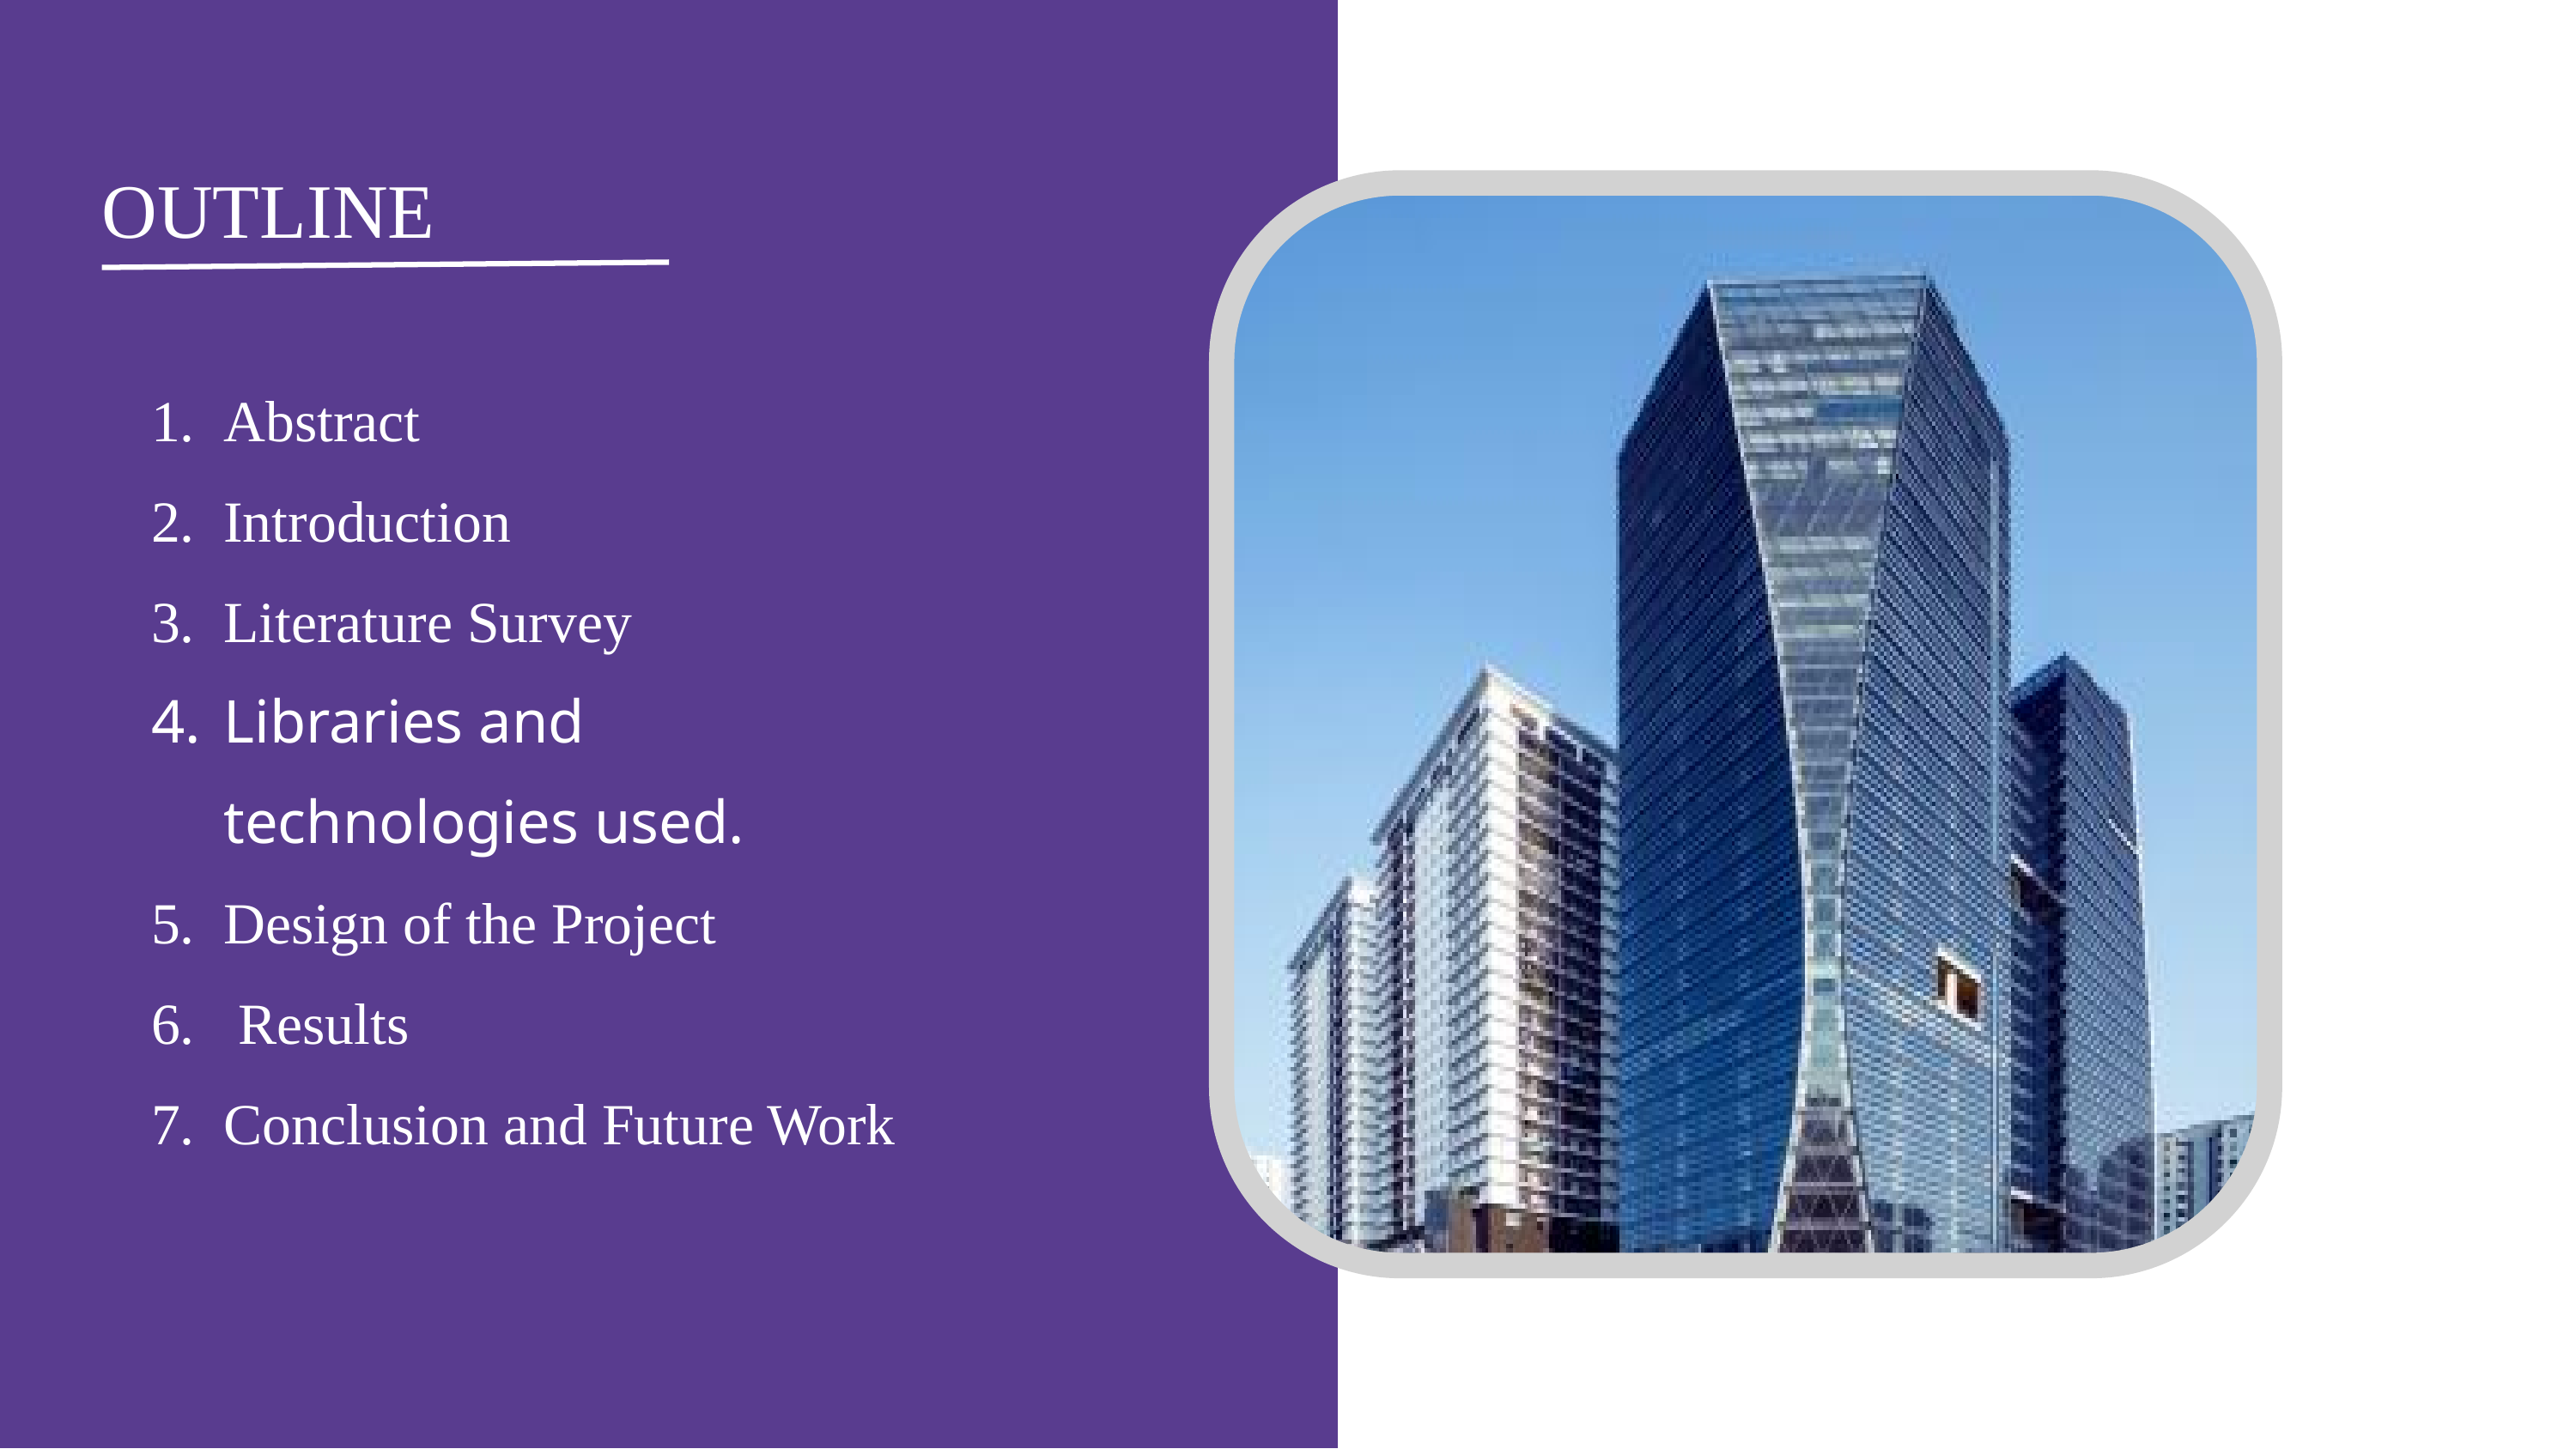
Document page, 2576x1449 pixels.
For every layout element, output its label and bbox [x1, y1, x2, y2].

text_box [1208, 170, 2283, 1279]
text_box [0, 0, 1339, 1449]
